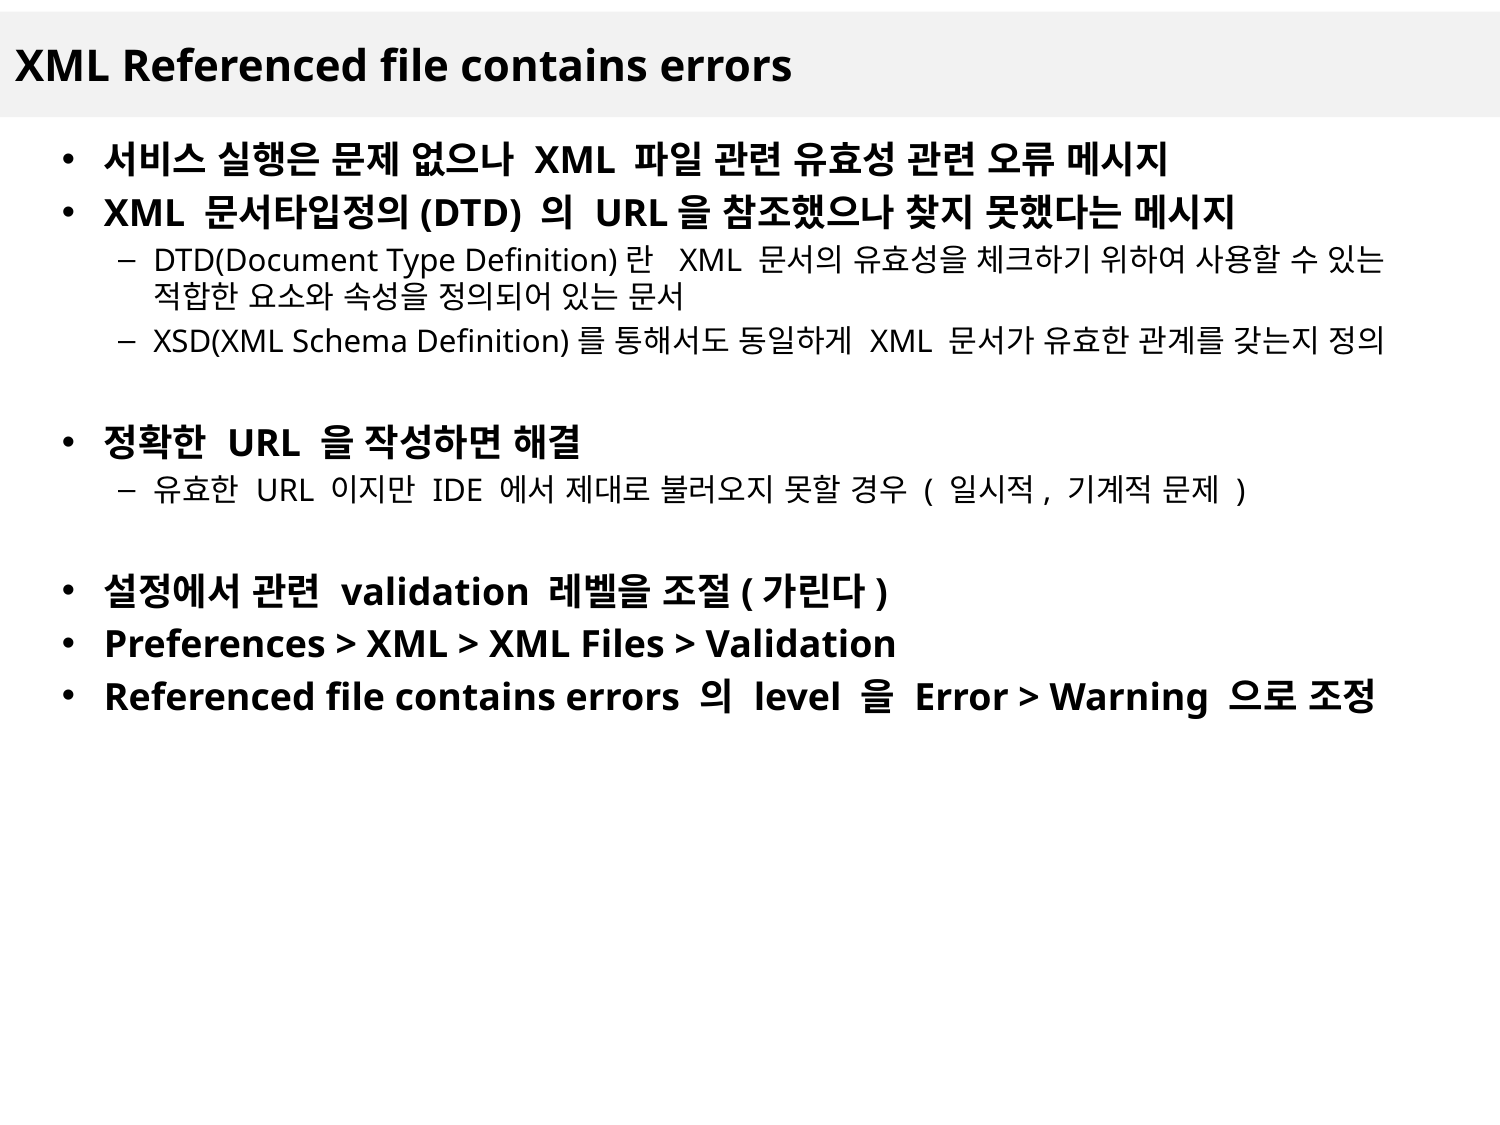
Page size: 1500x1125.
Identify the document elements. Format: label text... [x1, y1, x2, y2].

list 서비스 실행은 문제 없으나 XML 파일 관련 유효성 관련 오류 메시지 XML 문서타입정의(DTD) 의 URL을 참조했으나 찾지 못했다는 메시지 DTD(Document Type Definition)란 XML 문서의 유효성을 체크하기 위하여 사용할 수 있는 적합한 요소와 속성을 정의되어 있는 문서 XSD(XML Schema Definition)를 통해서도 동일하게 XML 문서가 유효한 관계를 갖는지 정의 정확한 URL 을 작성하면 해결 유효한 URL 이지만 IDE 에서 제대로 불러오지 못할 경우 ( 일시적, 기계적 문제 ) 설정에서 관련 validation 레벨을 조절(가린다) Preferences > XML > XML Files > Validation Referenced file contains errors 의 level 을 Error > Warning 으로 조정 [46, 128, 1454, 1032]
title XML Referenced file contains errors [0, 11, 1500, 118]
